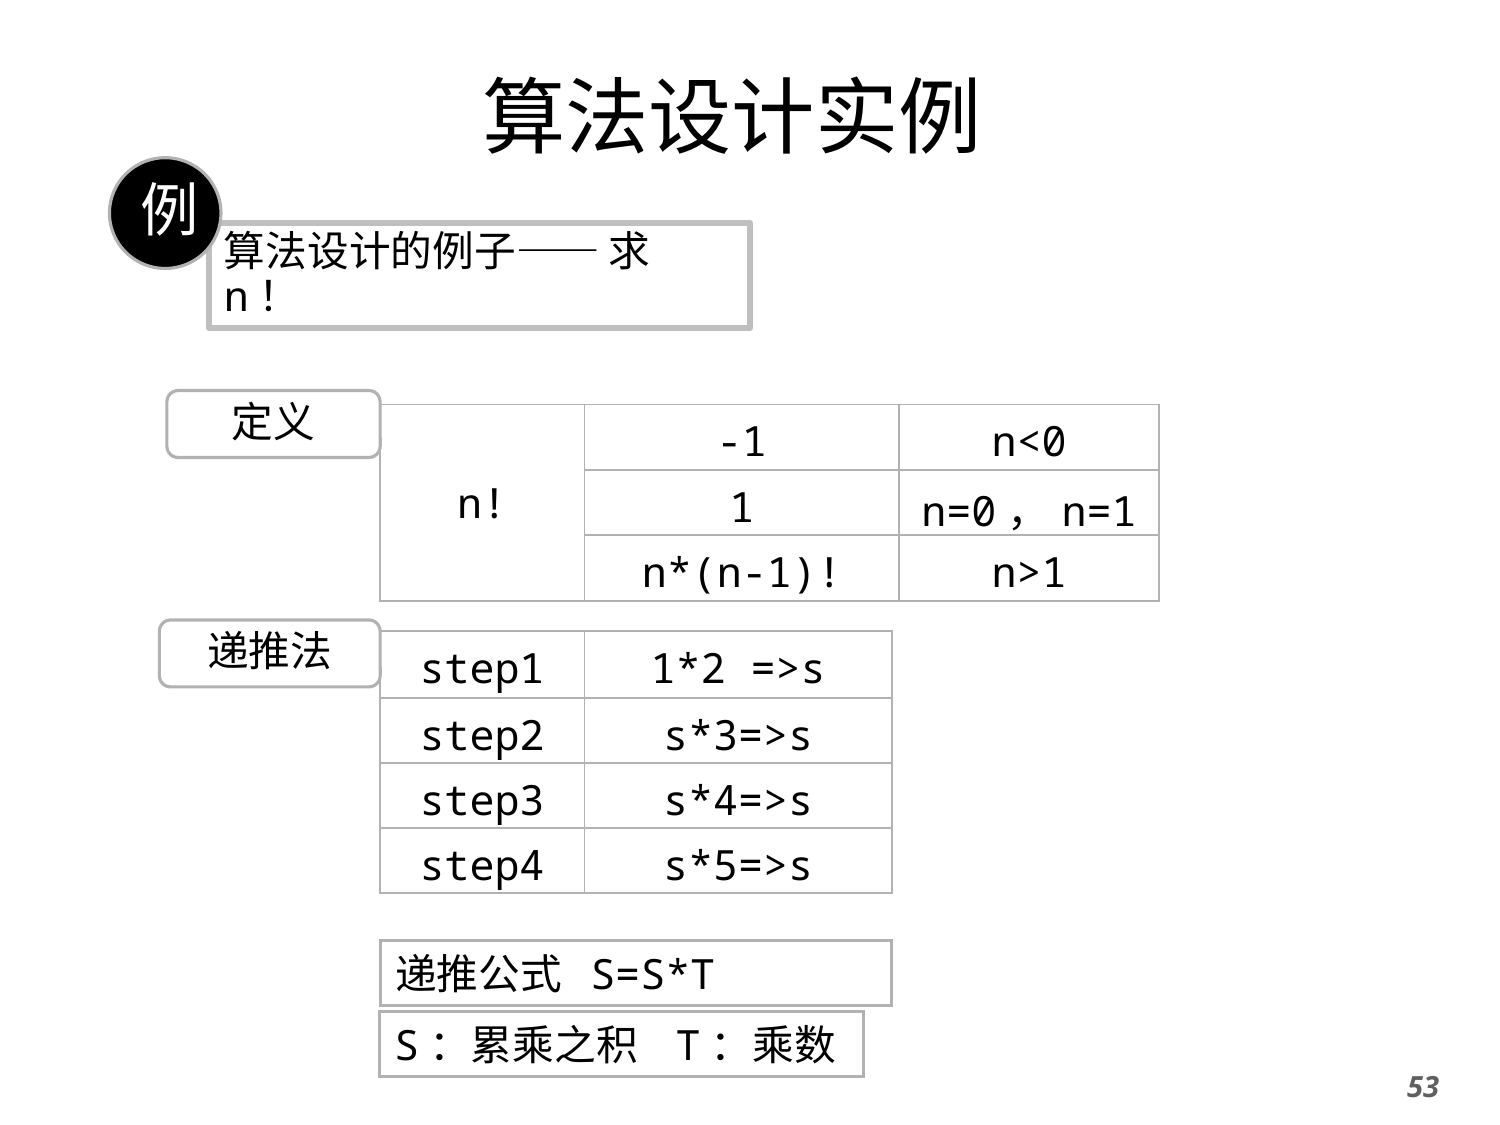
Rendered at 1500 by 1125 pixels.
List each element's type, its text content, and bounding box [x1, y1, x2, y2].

table_cell s*5=>s [585, 829, 891, 892]
text_box 定义 [166, 390, 381, 458]
table_cell step4 [381, 829, 584, 892]
text_box [1346, 1060, 1500, 1125]
table_header step1 [381, 632, 584, 697]
table_cell 1 [585, 471, 898, 534]
table_cell s*4=>s [585, 764, 891, 827]
text_box 递推法 [159, 619, 381, 687]
table_cell n>1 [900, 536, 1158, 600]
table_header 1*2 =>s [585, 632, 891, 697]
table_header n<0 [900, 405, 1158, 469]
table_cell n=0，n=1 [900, 471, 1158, 534]
text_box 例 [109, 157, 221, 269]
text_box 算法设计的例子—— 求n！ [208, 222, 750, 329]
table_cell s*3=>s [585, 699, 891, 762]
title 算法设计实例 [194, 55, 1270, 172]
table_cell n*(n-1)! [585, 536, 898, 600]
table_header -1 [585, 405, 898, 469]
table_cell step2 [381, 699, 584, 762]
table_cell step3 [381, 764, 584, 827]
table_header n! [381, 405, 584, 600]
text_box 递推公式 S=S*T [380, 940, 892, 1006]
text_box S：累乘之积 T：乘数 [379, 1011, 864, 1077]
